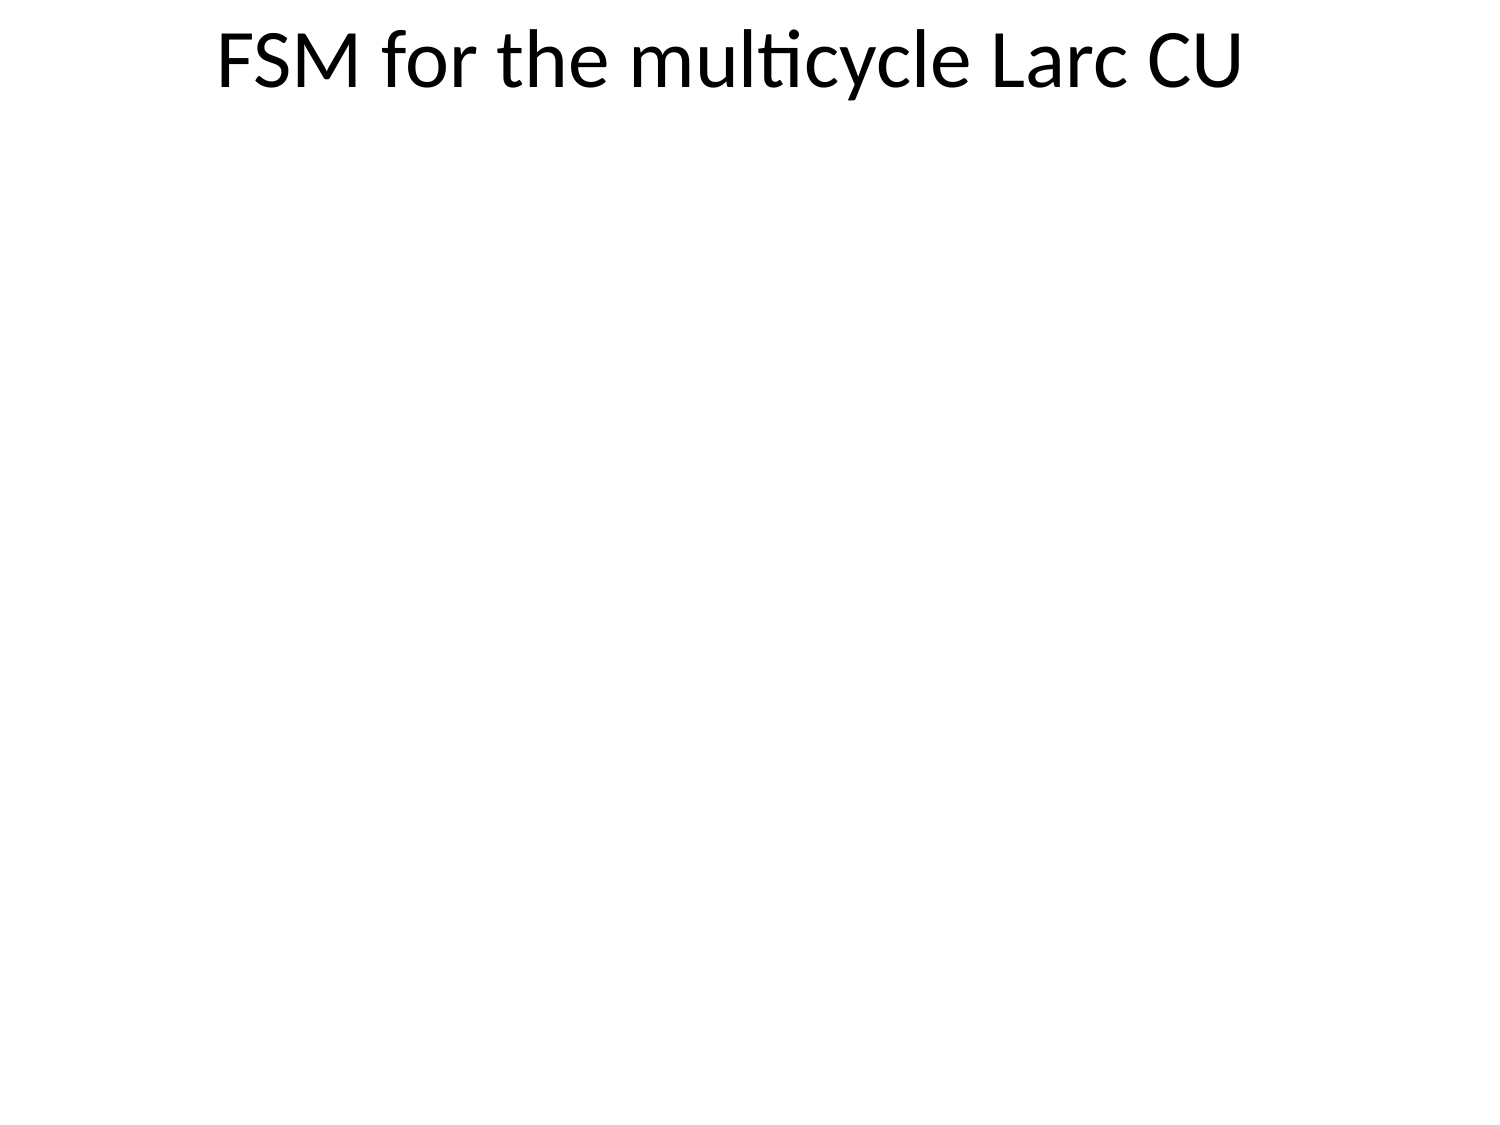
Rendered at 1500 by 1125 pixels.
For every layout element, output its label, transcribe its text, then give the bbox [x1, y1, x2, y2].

title FSM for the multicycle Larc CU [75, 0, 1425, 108]
